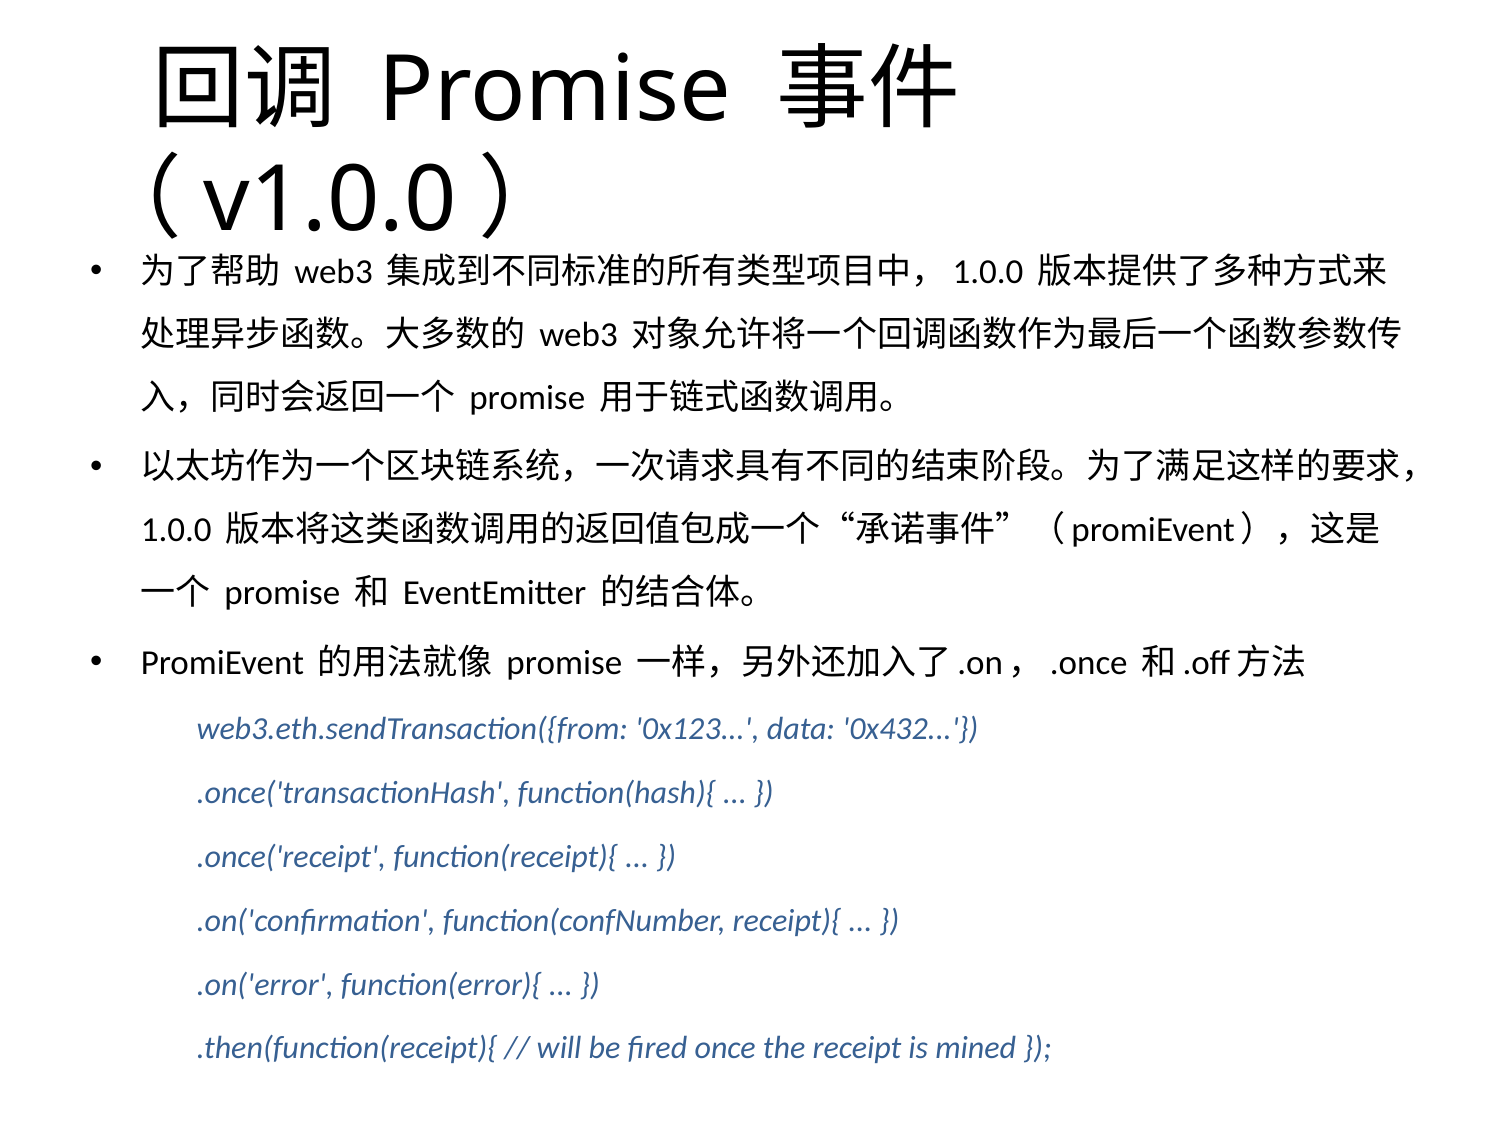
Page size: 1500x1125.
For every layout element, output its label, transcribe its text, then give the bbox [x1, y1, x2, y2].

title 回调 Promise 事件（v1.0.0） [75, 45, 1425, 219]
list 为了帮助 web3 集成到不同标准的所有类型项目中，1.0.0 版本提供了多种方式来处理异步函数。大多数的 web3 对象允许将一个回调函数作为最后一个函数参数传入，同时会返回一个 promise 用于链式函数调用。 以太坊作为一个区块链系统，一次请求具有不同的结束阶段。为了满足这样的要求，1.0.0 版本将这类函数调用的返回值包成一个“承诺事件”（promiEvent），这是一个 promise 和 EventEmitter 的结合体。 PromiEvent 的用法就像 promise 一样，另外还加入了.on，.once 和.off方法 web3.eth.sendTransaction({from: '0x123...', data: '0x432...'}) .once('transactionHash', function(hash){ ... }) .once('receipt', function(receipt){ ... }) .on('confirmation', function(confNumber, receipt){ ... }) .on('error', function(error){ ... }) .then(function(receipt){ // will be fired once the receipt is mined }); [75, 219, 1425, 1083]
